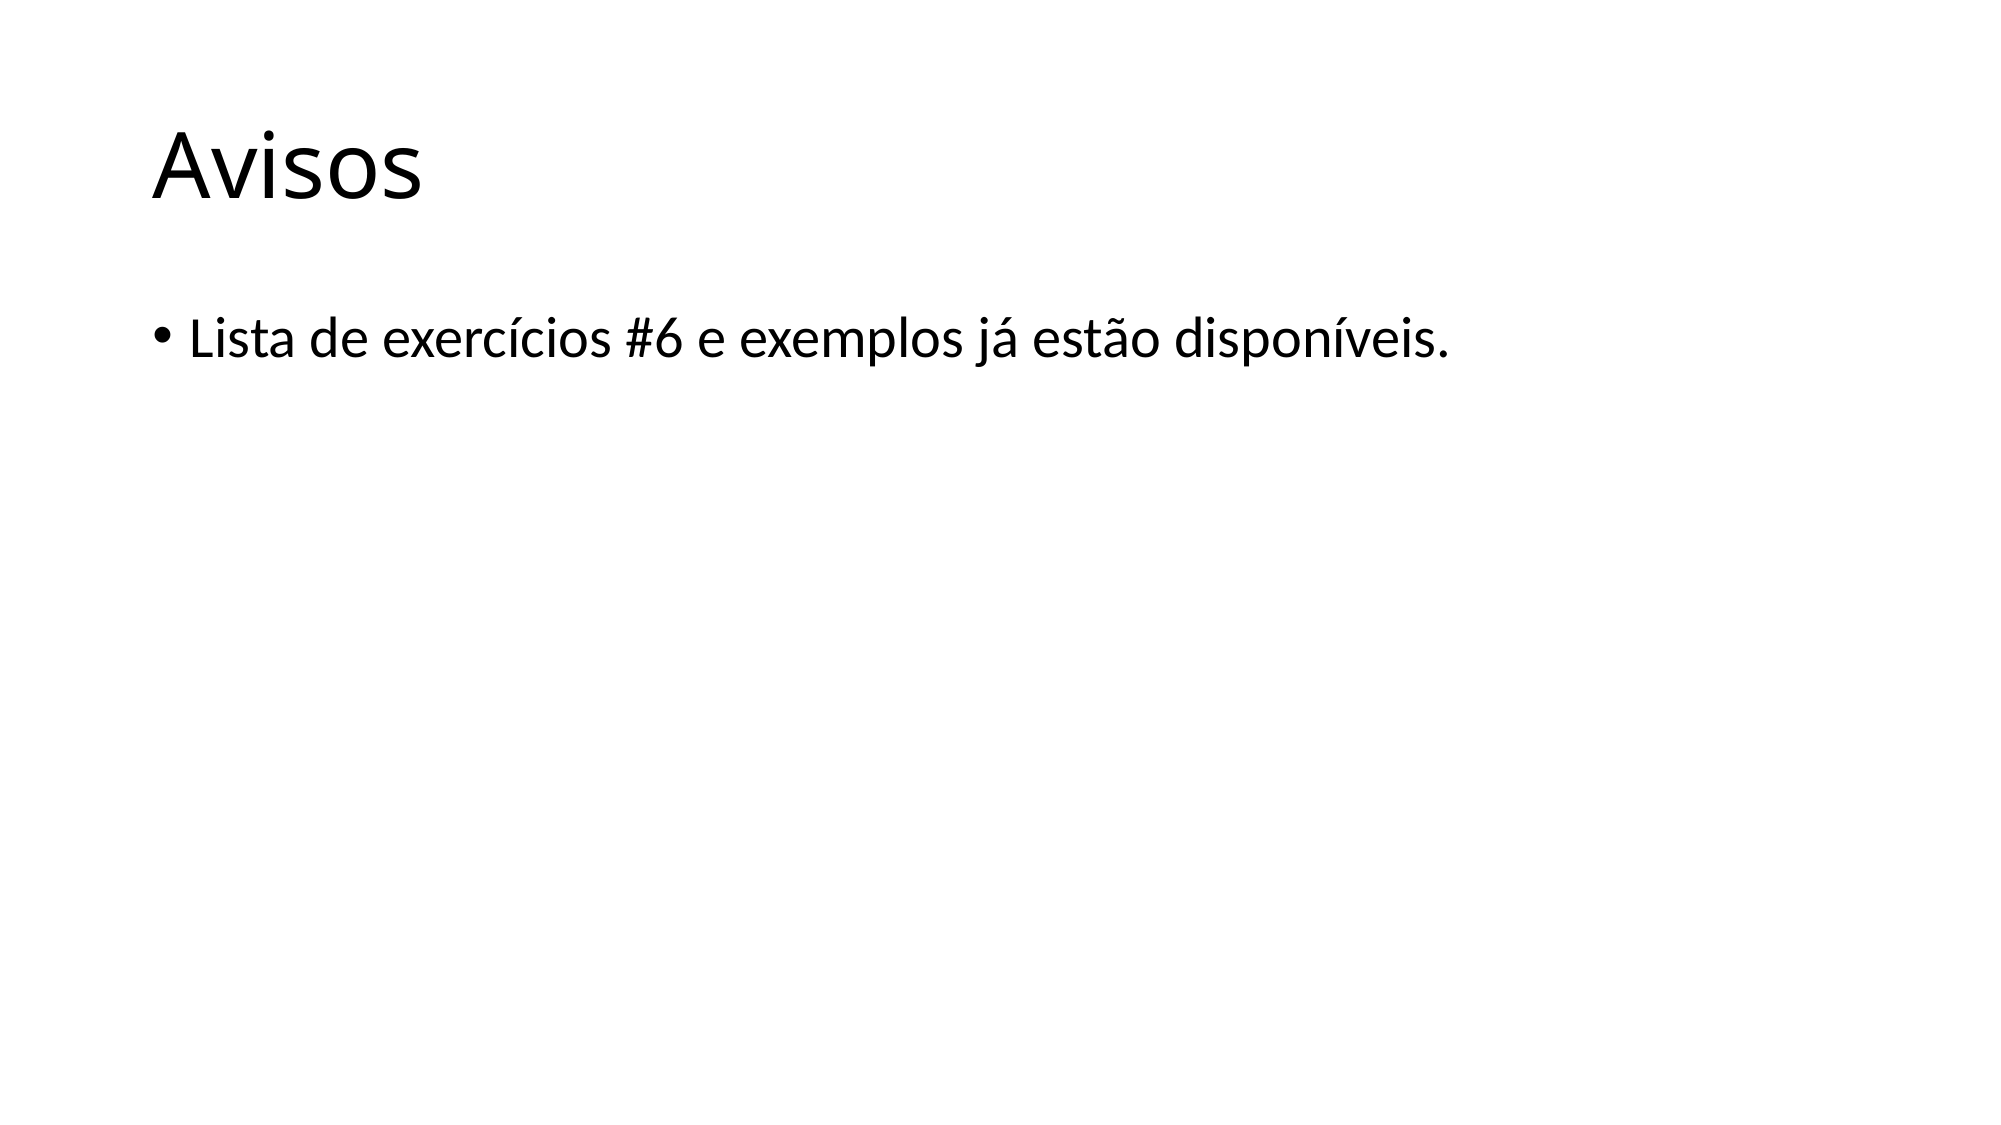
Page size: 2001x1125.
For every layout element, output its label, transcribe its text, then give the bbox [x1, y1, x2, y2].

title Avisos [137, 59, 1863, 278]
list Lista de exercícios #6 e exemplos já estão disponíveis. [137, 299, 1863, 1014]
